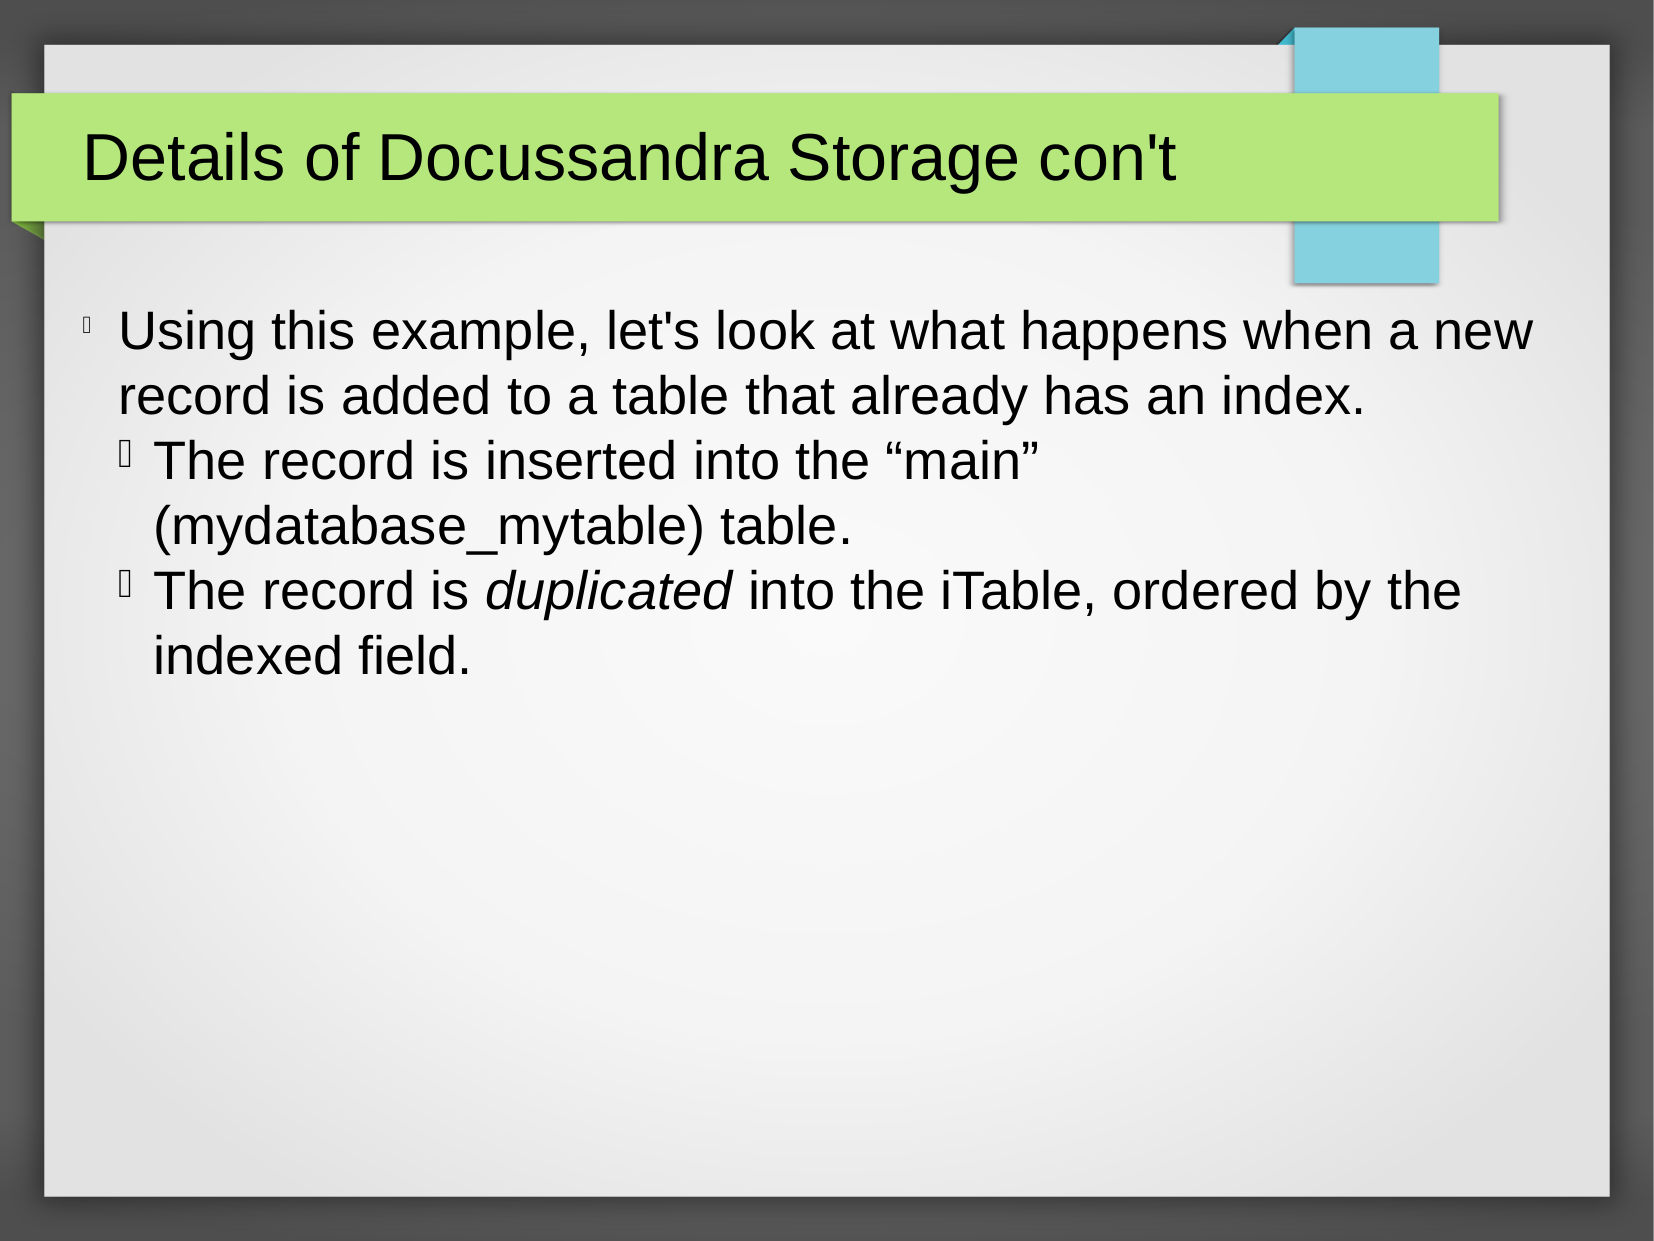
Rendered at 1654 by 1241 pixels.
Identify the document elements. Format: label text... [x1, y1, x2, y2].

text_box Using this example, let's look at what happens when a new record is added to a table that already has an index. The record is inserted into the “main” (mydatabase_mytable) table. The record is duplicated into the iTable, ordered by the indexed field. [82, 295, 1575, 1140]
picture [0, 0, 1654, 1241]
text_box Details of Docussandra Storage con't [82, 94, 1264, 213]
